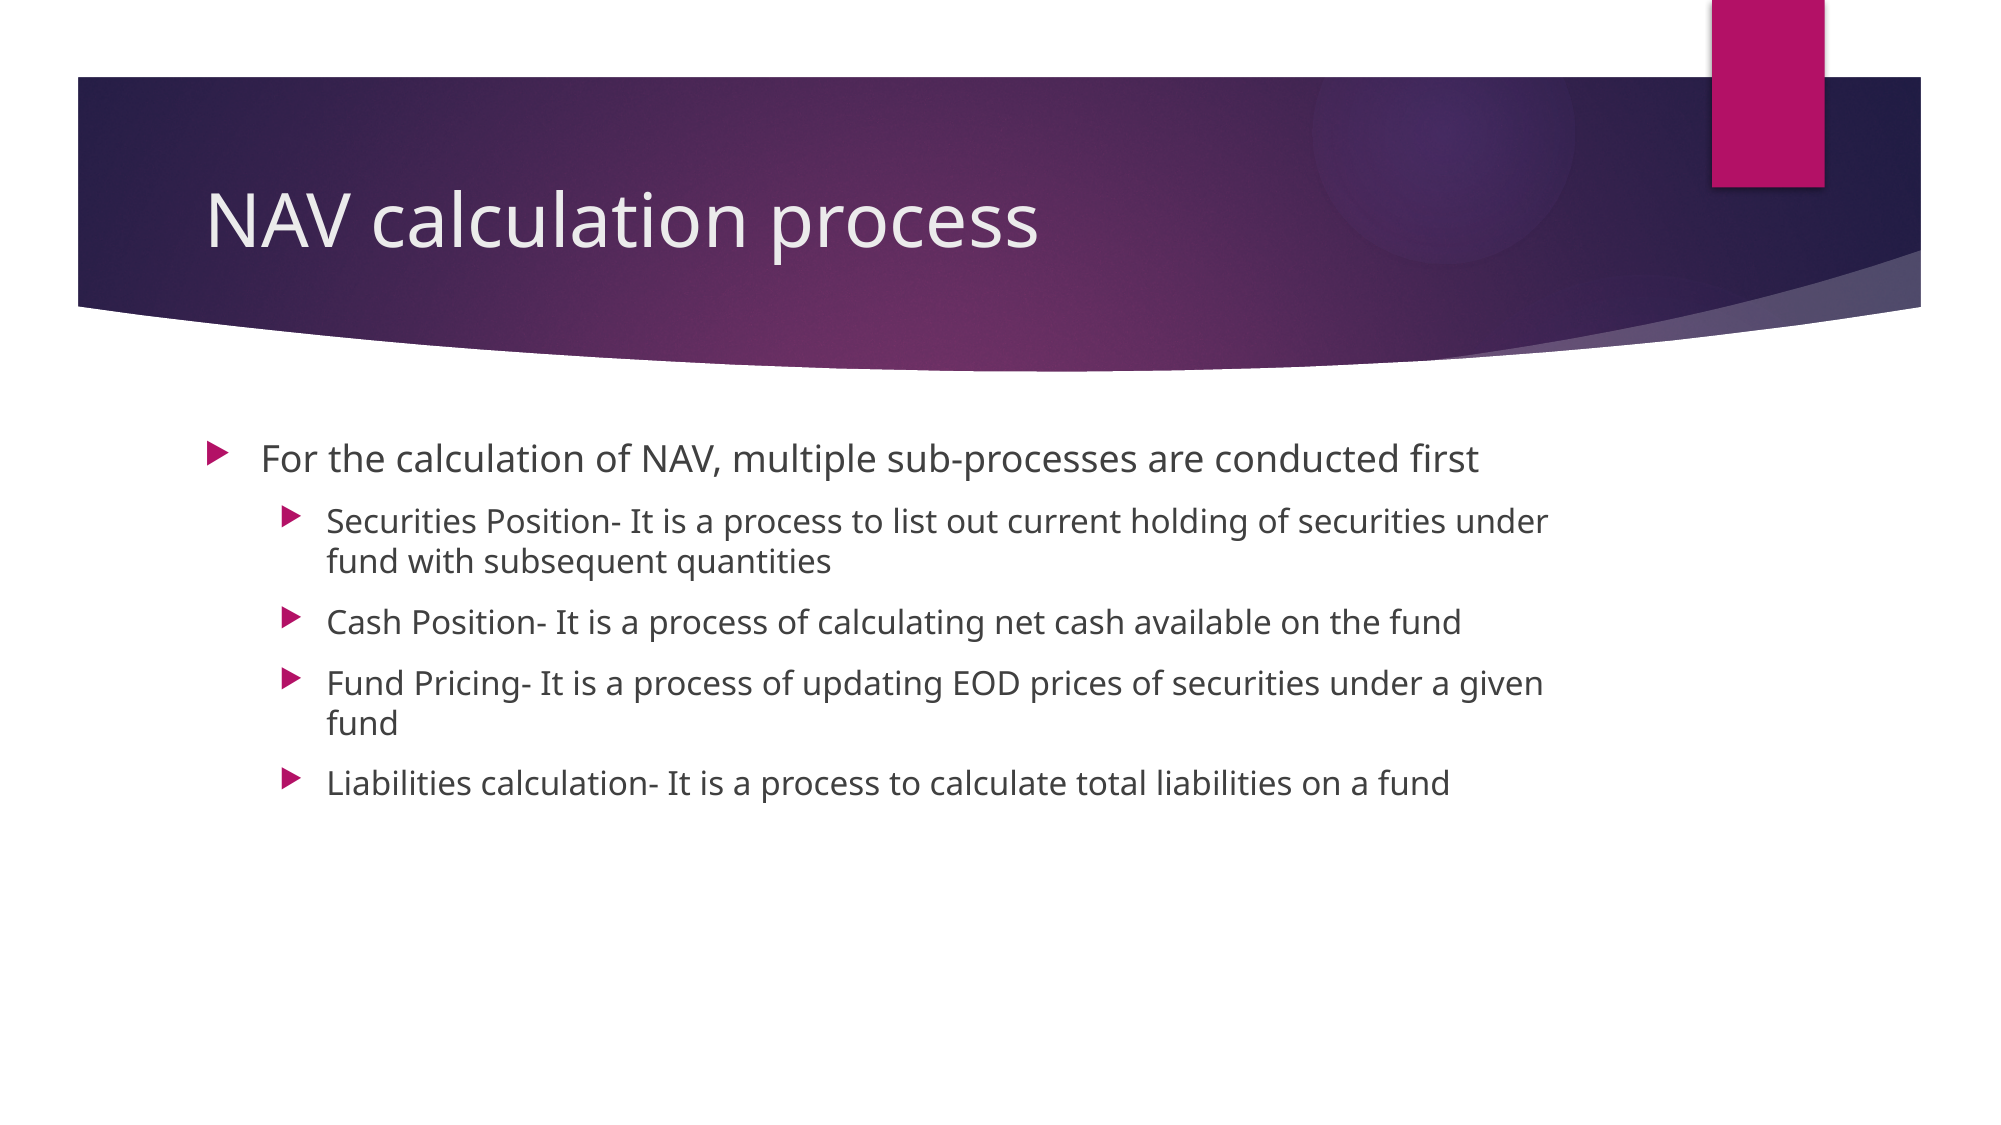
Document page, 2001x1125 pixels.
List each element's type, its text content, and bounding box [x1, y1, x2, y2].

list For the calculation of NAV, multiple sub-processes are conducted first Securities Position- It is a process to list out current holding of securities under fund with subsequent quantities Cash Position- It is a process of calculating net cash available on the fund Fund Pricing- It is a process of updating EOD prices of securities under a given fund Liabilities calculation- It is a process to calculate total liabilities on a fund [189, 427, 1638, 988]
title NAV calculation process [189, 159, 1627, 276]
